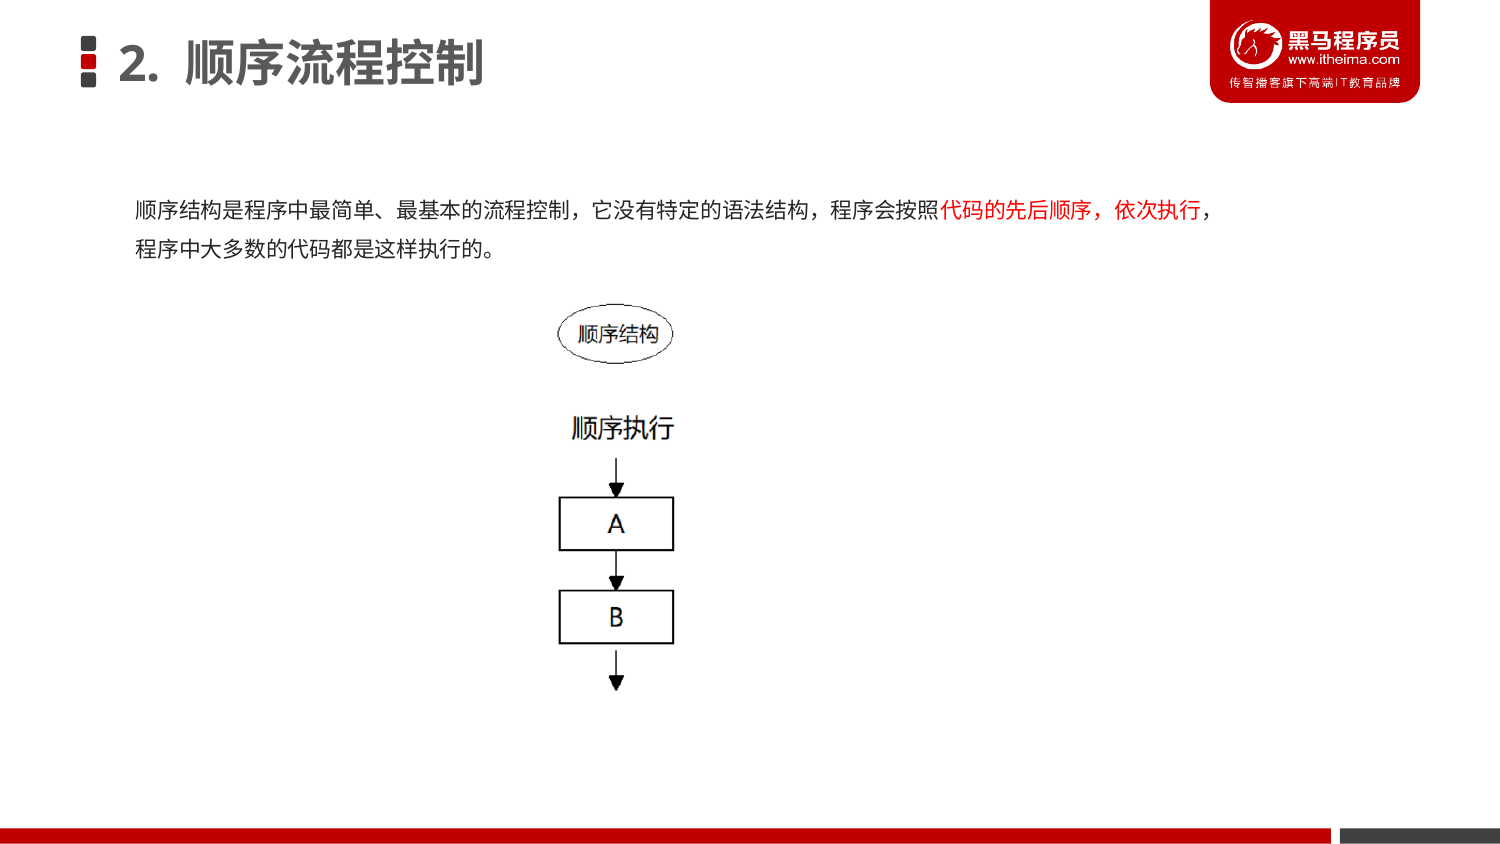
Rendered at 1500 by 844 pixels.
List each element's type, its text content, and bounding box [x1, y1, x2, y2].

picture [1211, 11, 1419, 97]
title 2. 顺序流程控制 [103, 0, 1209, 130]
picture [521, 287, 722, 700]
text_box 顺序结构是程序中最简单、最基本的流程控制，它没有特定的语法结构，程序会按照代码的先后顺序，依次执行，程序中大多数的代码都是这样执行的。 [121, 176, 1238, 298]
